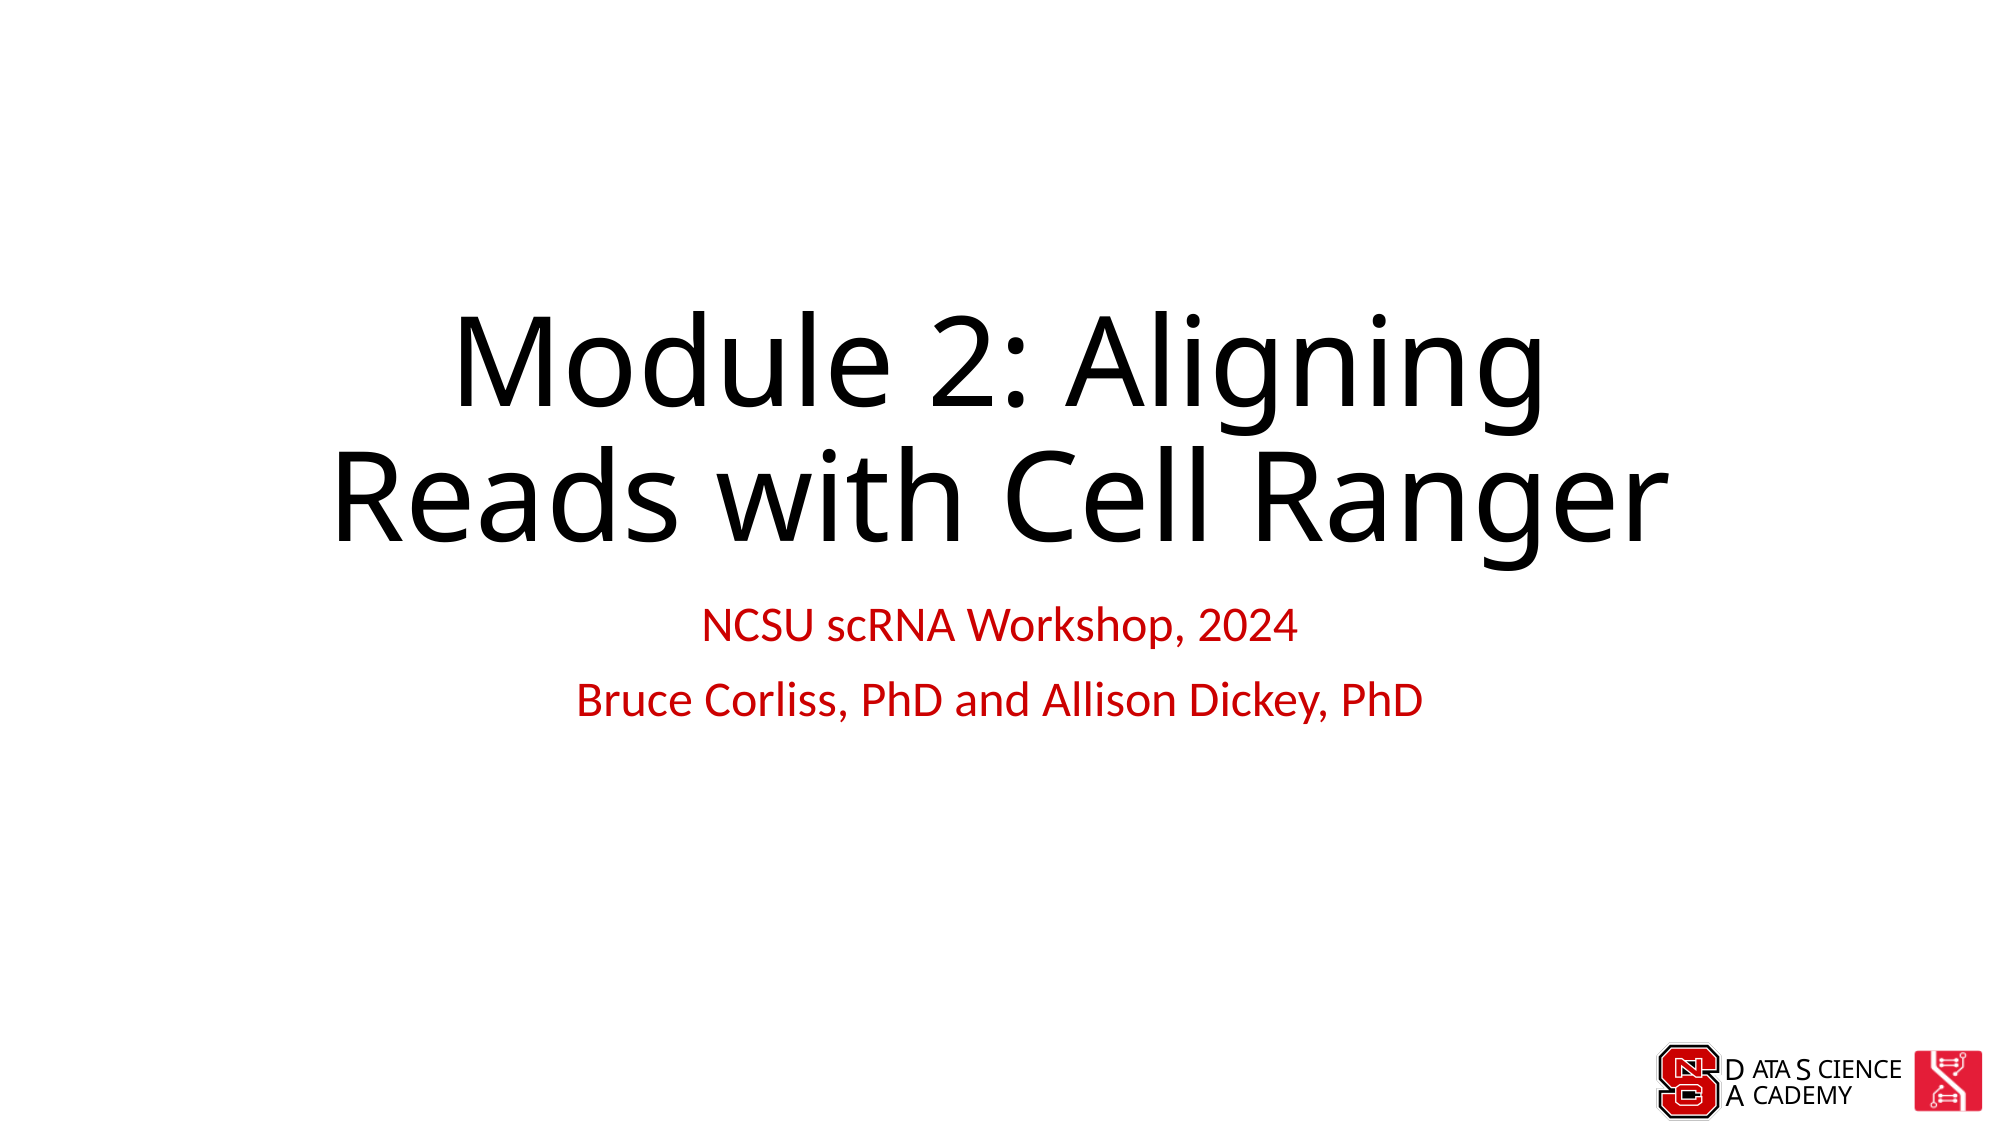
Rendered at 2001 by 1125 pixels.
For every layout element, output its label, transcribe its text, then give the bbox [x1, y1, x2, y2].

picture [1912, 1050, 1985, 1112]
picture [1656, 1042, 1722, 1121]
subtitle NCSU scRNA Workshop, 2024 Bruce Corliss, PhD and Allison Dickey, PhD [249, 590, 1750, 863]
title Module 2: Aligning Reads with Cell Ranger [249, 184, 1750, 576]
